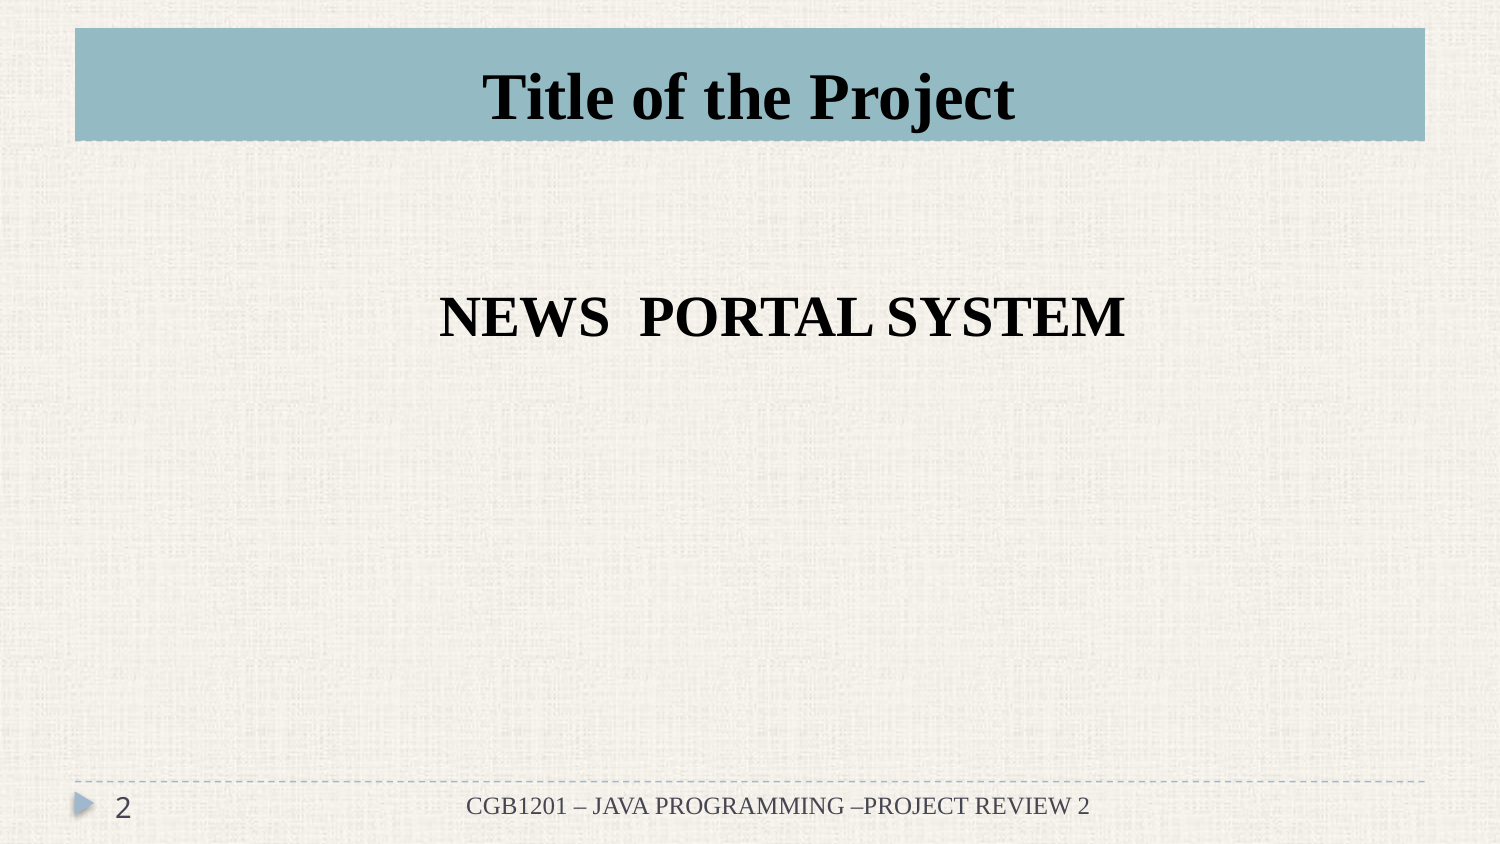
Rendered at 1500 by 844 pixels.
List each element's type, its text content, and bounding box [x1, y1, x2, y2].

footer CGB1201 – JAVA PROGRAMMING –PROJECT REVIEW 2 [399, 782, 1112, 844]
slide_number 2 [100, 782, 426, 827]
title Title of the Project [75, 28, 1425, 141]
list NEWS PORTAL SYSTEM [75, 150, 1425, 758]
